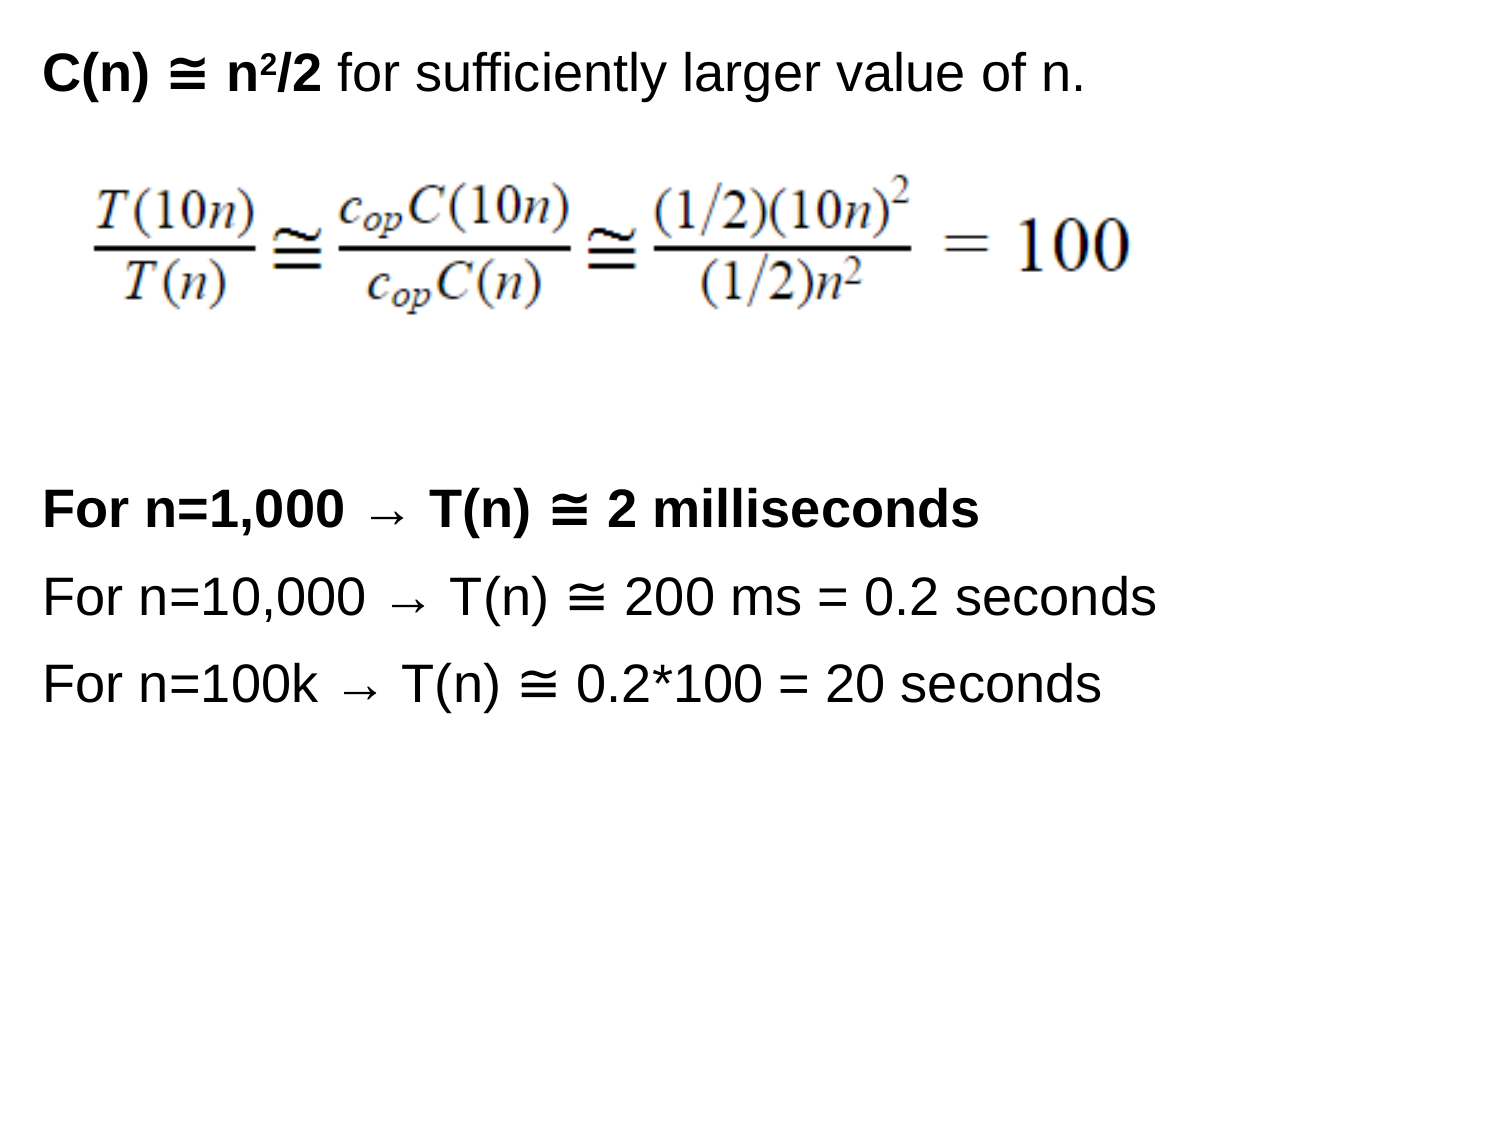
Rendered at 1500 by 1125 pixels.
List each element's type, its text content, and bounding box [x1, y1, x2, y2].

picture [57, 158, 1149, 321]
text_box C(n) ≅ n2/2 for sufficiently larger value of n. For n=1,000 → T(n) ≅ 2 milliseconds For n=10,000 → T(n) ≅ 200 ms = 0.2 seconds For n=100k → T(n) ≅ 0.2*100 = 20 seconds [27, 12, 1455, 1085]
